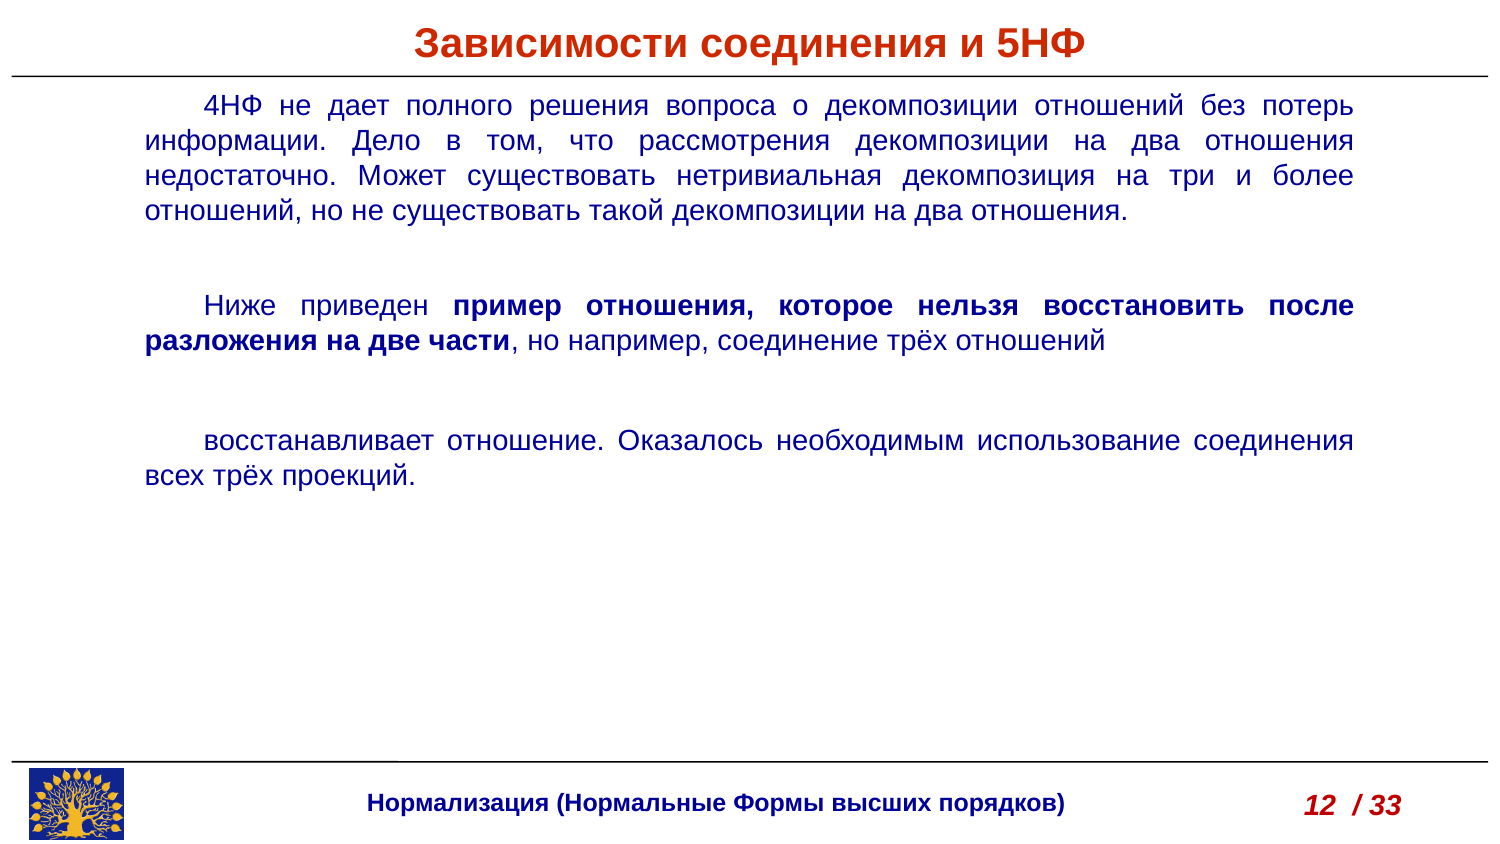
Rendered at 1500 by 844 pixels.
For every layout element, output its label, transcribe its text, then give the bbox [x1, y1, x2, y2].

text_box Зависимости соединения и 5НФ [0, 8, 1500, 76]
picture [29, 768, 124, 840]
